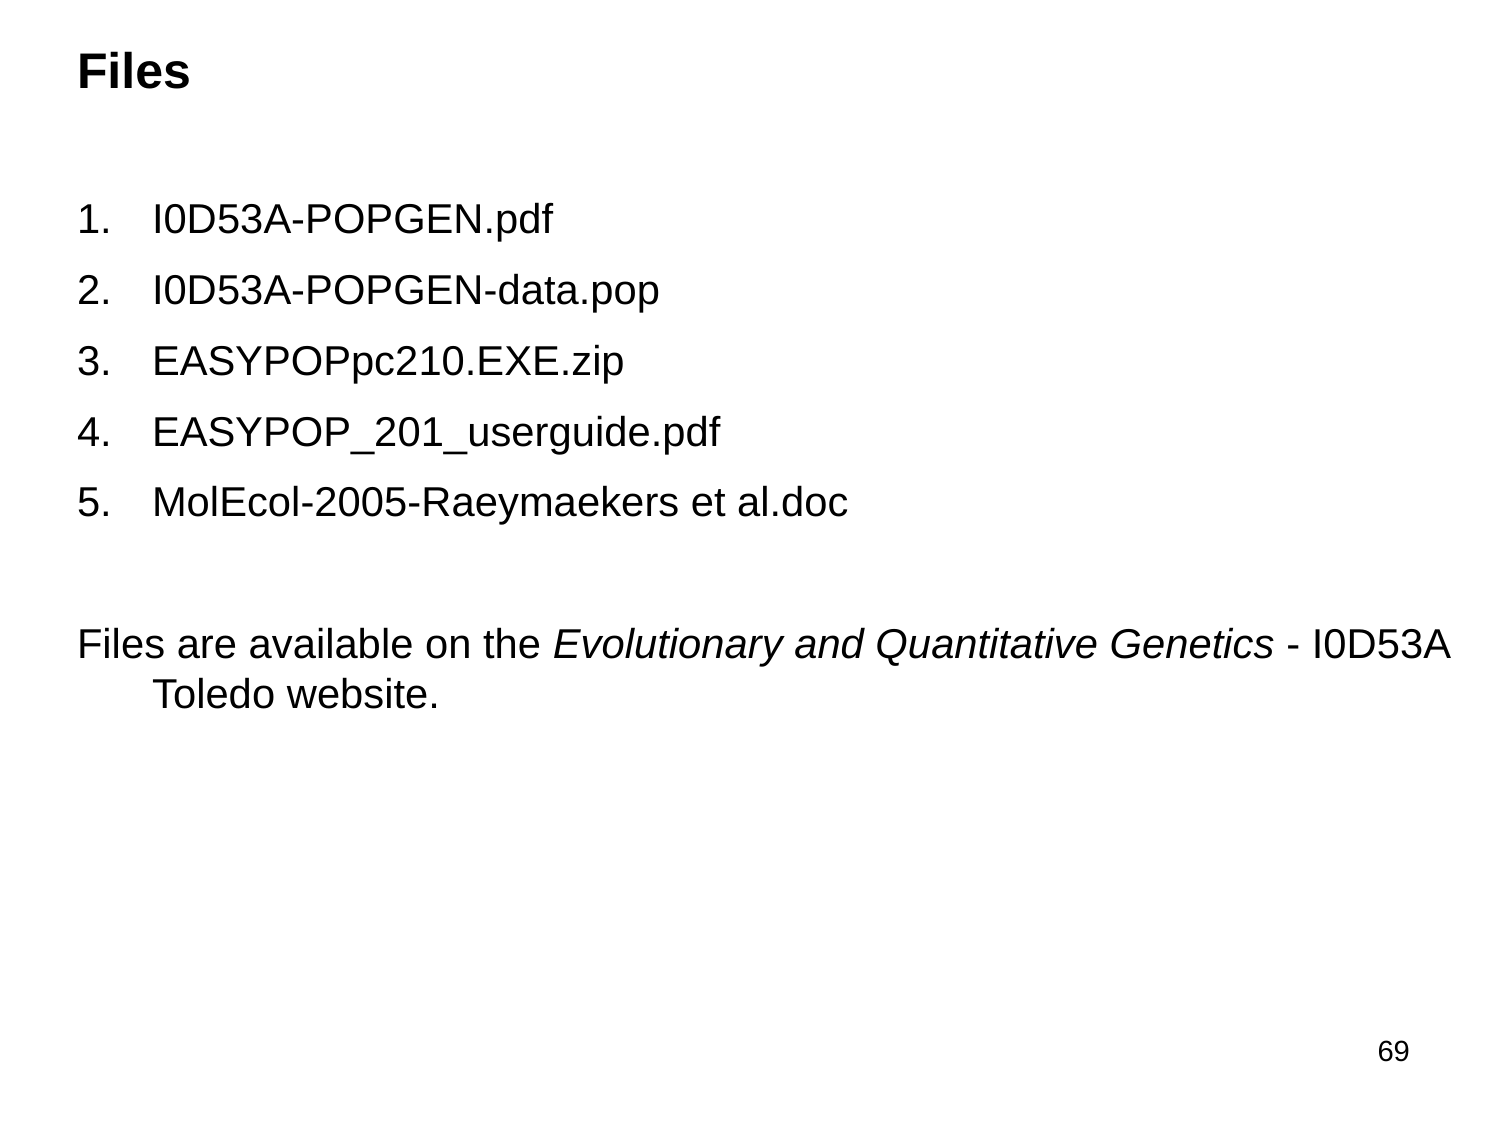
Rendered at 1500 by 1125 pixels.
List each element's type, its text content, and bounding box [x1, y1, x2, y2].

slide_number 69 [1074, 1024, 1426, 1103]
text_box Files I0D53A-POPGEN.pdf I0D53A-POPGEN-data.pop EASYPOPpc210.EXE.zip EASYPOP_201_userguide.pdf MolEcol-2005-Raeymaekers et al.doc Files are available on the Evolutionary and Quantitative Genetics - I0D53A Toledo website. [62, 30, 1500, 725]
